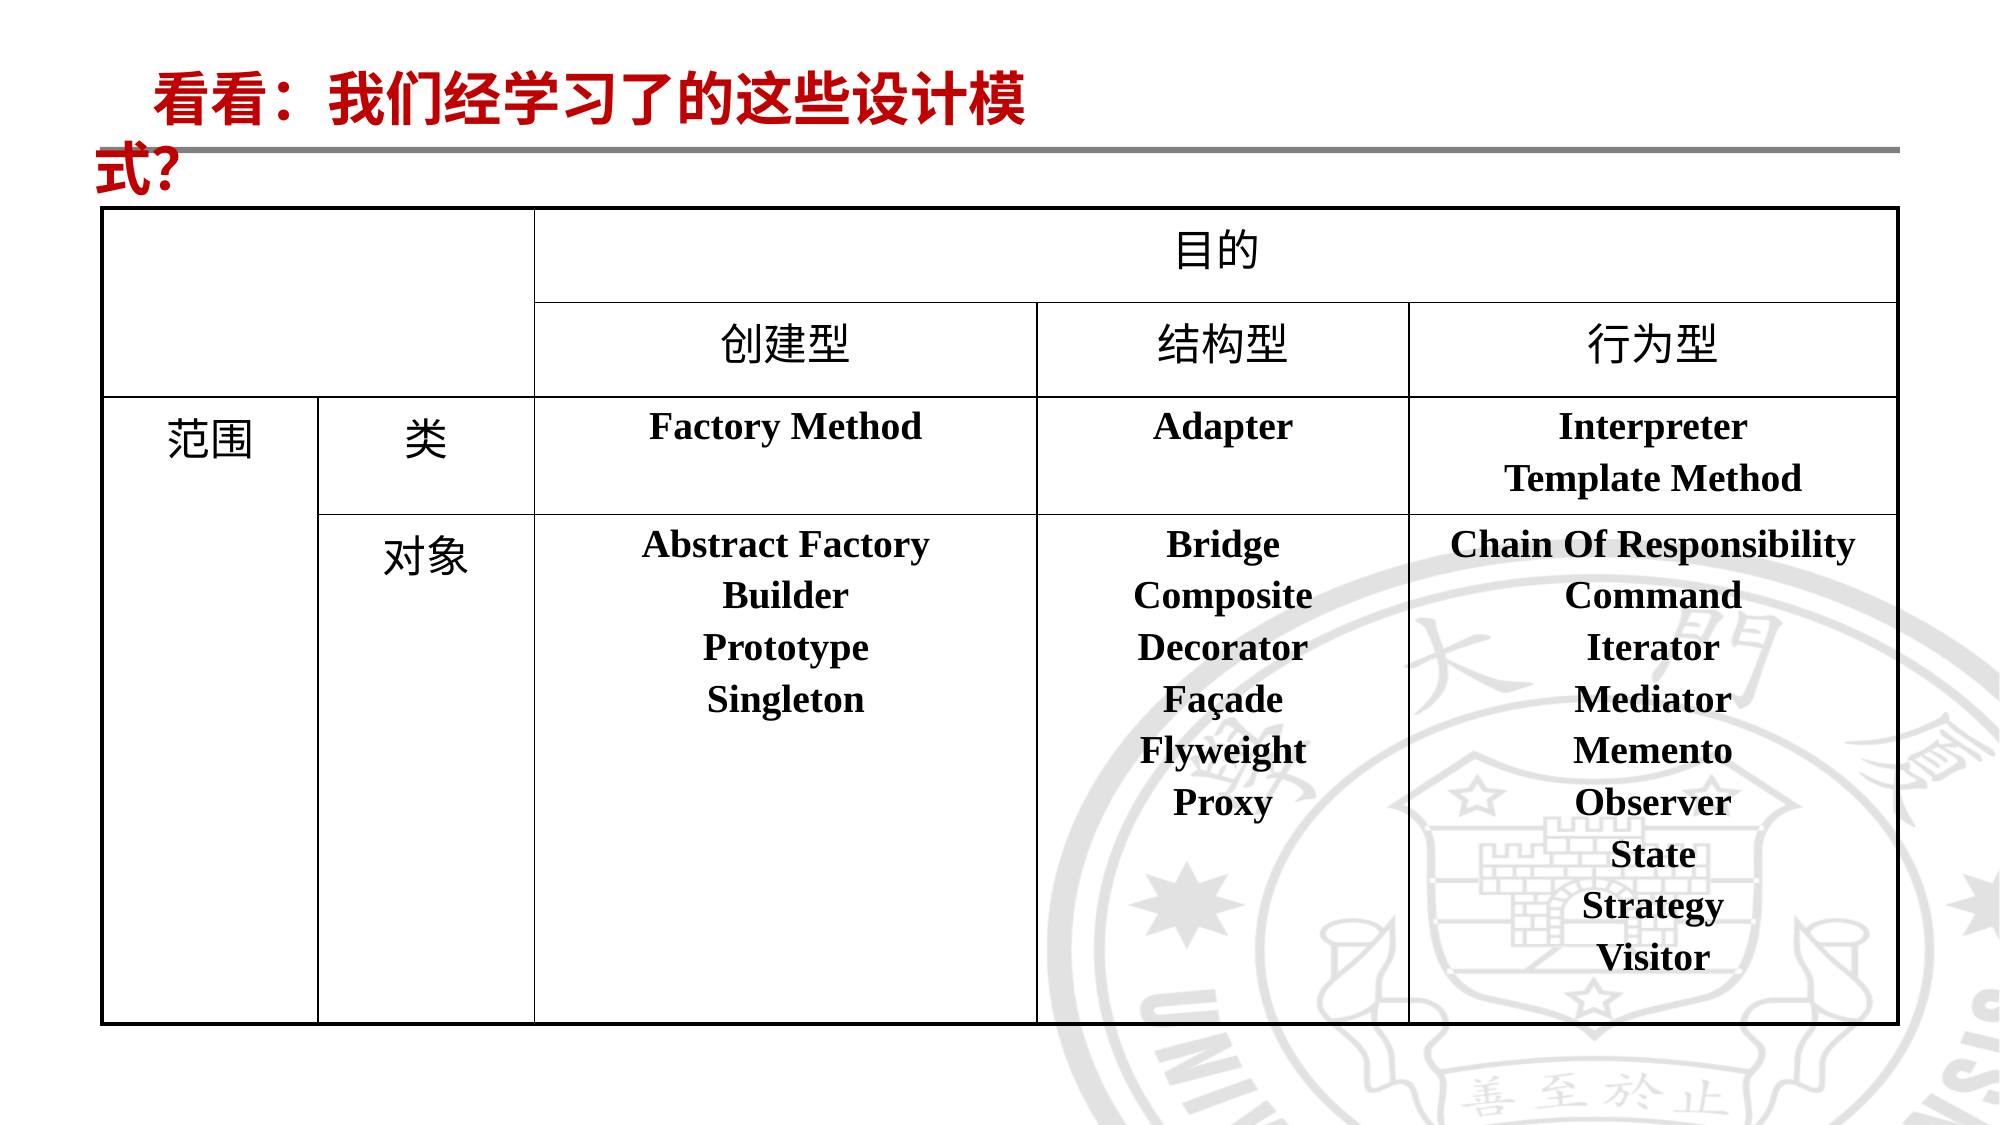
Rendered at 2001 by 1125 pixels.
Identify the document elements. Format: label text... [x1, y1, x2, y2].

table_cell Adapter [1038, 398, 1408, 514]
table_cell Factory Method [535, 398, 1036, 514]
table_cell 结构型 [1038, 303, 1408, 396]
table_header 目的 [535, 210, 1896, 302]
text_box 看看：我们经学习了的这些设计模式？ [78, 54, 1130, 168]
table_cell 对象 [319, 515, 534, 1022]
table_cell 类 [319, 398, 534, 514]
table_cell Abstract Factory Builder Prototype Singleton [535, 515, 1036, 1022]
table_cell Chain Of Responsibility Command Iterator Mediator Memento Observer State Strategy Visitor [1410, 515, 1896, 1022]
table_cell 范围 [104, 398, 317, 1022]
table_header [104, 210, 534, 396]
table_cell 创建型 [535, 303, 1036, 396]
table_cell Interpreter Template Method [1410, 398, 1896, 514]
table_cell Bridge Composite Decorator Façade Flyweight Proxy [1038, 515, 1408, 1022]
table_cell 行为型 [1410, 303, 1896, 396]
